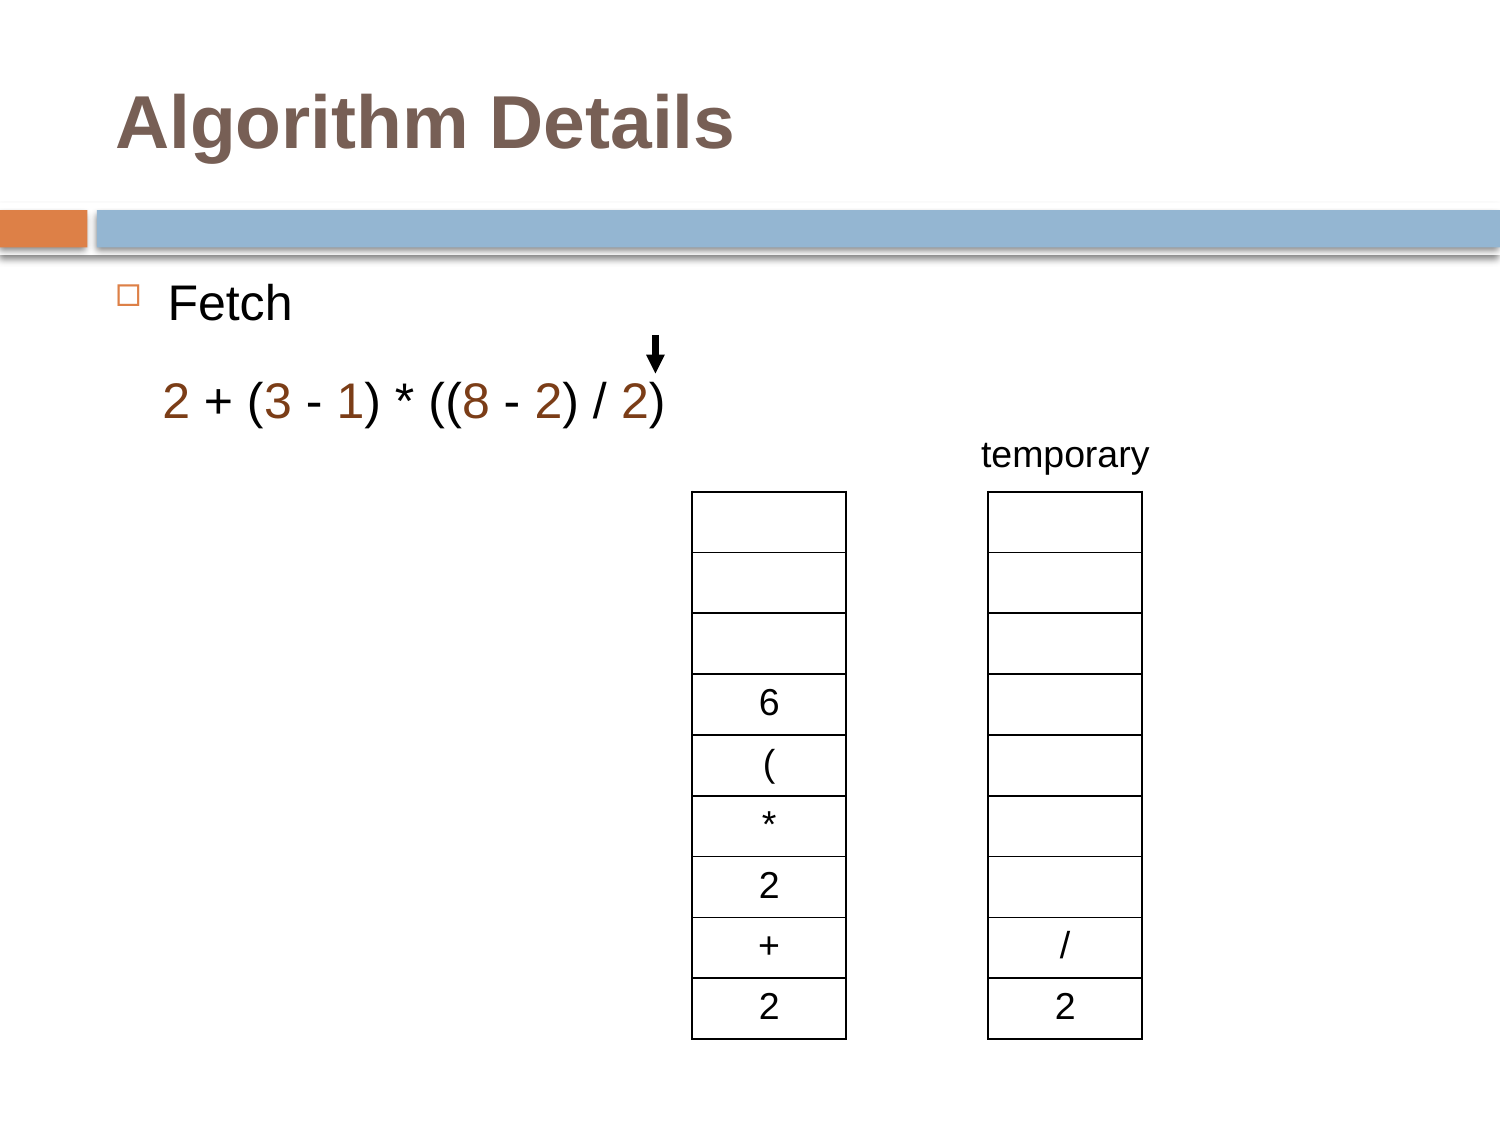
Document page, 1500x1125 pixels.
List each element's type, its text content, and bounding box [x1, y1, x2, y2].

table_header [693, 493, 845, 552]
text_box temporary [929, 422, 1202, 482]
table_cell 2 [989, 979, 1141, 1038]
table_cell ( [693, 736, 845, 795]
table_cell [989, 675, 1141, 734]
list Fetch [100, 262, 1438, 1000]
title Algorithm Details [100, 37, 1438, 200]
table_cell / [989, 918, 1141, 977]
table_cell 2 [693, 979, 845, 1038]
table_cell * [693, 797, 845, 856]
table_header [989, 493, 1141, 552]
table_cell + [693, 918, 845, 977]
table_cell 2 [693, 857, 845, 917]
table_cell [989, 797, 1141, 856]
table_cell [693, 614, 845, 673]
table_cell [989, 553, 1141, 612]
table_cell [693, 553, 845, 612]
table_cell 6 [693, 675, 845, 734]
table_cell [989, 614, 1141, 673]
table_cell [989, 857, 1141, 917]
table_cell [989, 736, 1141, 795]
